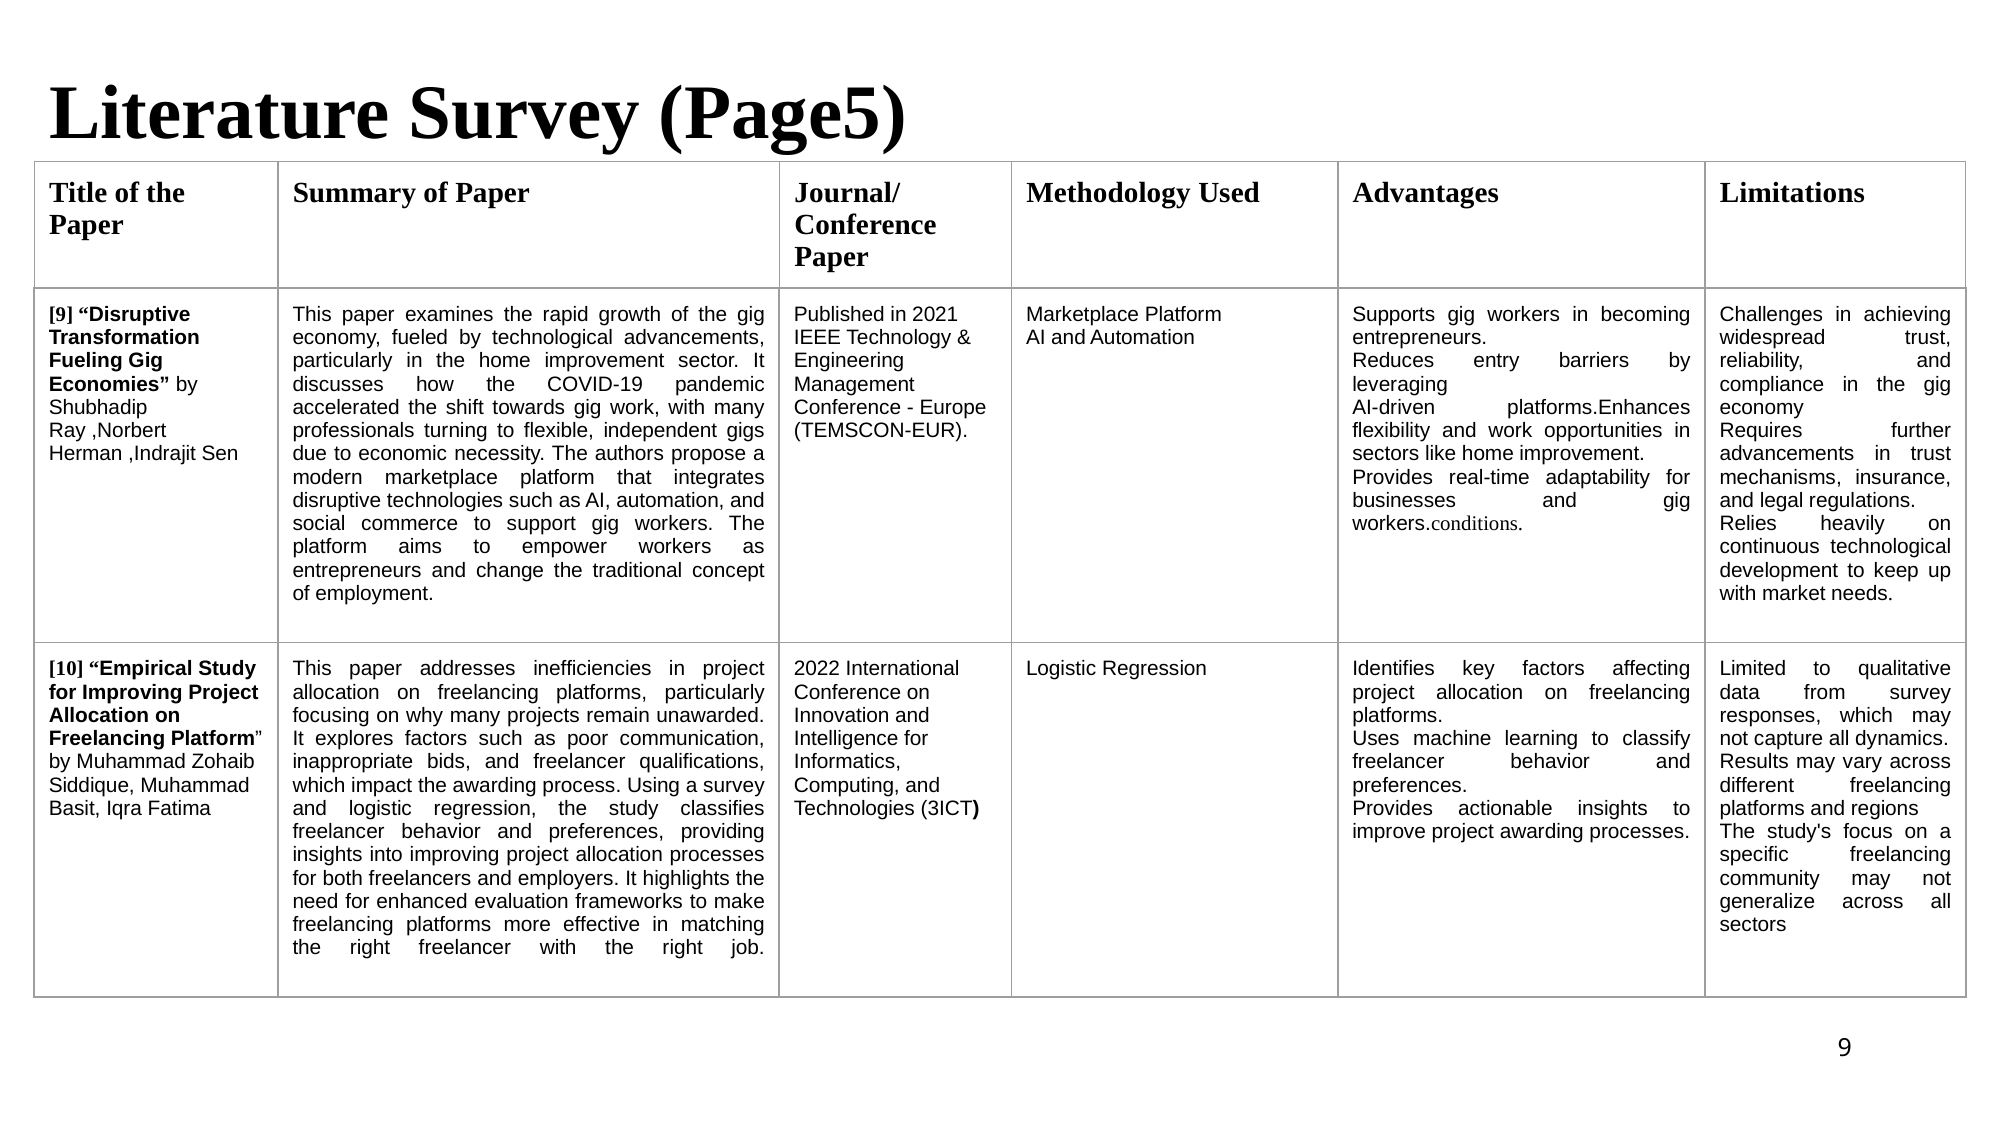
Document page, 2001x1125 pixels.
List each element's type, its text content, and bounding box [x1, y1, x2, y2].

slide_number 9 [1433, 1024, 1867, 1103]
table_cell [9] “Disruptive Transformation Fueling Gig Economies” by Shubhadip Ray ,Norbert Herman ,Indrajit Sen [35, 289, 277, 642]
title Literature Survey (Page5) [34, 0, 1785, 161]
table_cell Published in 2021 IEEE Technology & Engineering Management Conference - Europe (TEMSCON-EUR). [780, 289, 1011, 642]
table_header Advantages [1339, 162, 1704, 287]
table_cell Logistic Regression [1012, 643, 1337, 996]
table_cell Marketplace Platform AI and Automation [1012, 289, 1337, 642]
table_cell This paper examines the rapid growth of the gig economy, fueled by technological advancements, particularly in the home improvement sector. It discusses how the COVID-19 pandemic accelerated the shift towards gig work, with many professionals turning to flexible, independent gigs due to economic necessity. The authors propose a modern marketplace platform that integrates disruptive technologies such as AI, automation, and social commerce to support gig workers. The platform aims to empower workers as entrepreneurs and change the traditional concept of employment. [279, 289, 778, 642]
table_header Summary of Paper [279, 162, 779, 287]
table_cell Supports gig workers in becoming entrepreneurs. Reduces entry barriers by leveraging AI-driven platforms.Enhances flexibility and work opportunities in sectors like home improvement. Provides real-time adaptability for businesses and gig workers.conditions. [1339, 289, 1704, 642]
table_cell 2022 International Conference on Innovation and Intelligence for Informatics, Computing, and Technologies (3ICT)​ [780, 643, 1011, 996]
table_header Title of the Paper [35, 162, 277, 287]
table_cell This paper addresses inefficiencies in project allocation on freelancing platforms, particularly focusing on why many projects remain unawarded. It explores factors such as poor communication, inappropriate bids, and freelancer qualifications, which impact the awarding process. Using a survey and logistic regression, the study classifies freelancer behavior and preferences, providing insights into improving project allocation processes for both freelancers and employers. It highlights the need for enhanced evaluation frameworks to make freelancing platforms more effective in matching the right freelancer with the right job. [279, 643, 778, 996]
table_header Methodology Used [1012, 162, 1337, 287]
table_cell Challenges in achieving widespread trust, reliability, and compliance in the gig economy Requires further advancements in trust mechanisms, insurance, and legal regulations. Relies heavily on continuous technological development to keep up with market needs​. [1706, 289, 1965, 642]
table_header Journal/Conference Paper [780, 162, 1011, 287]
table_header Limitations [1706, 162, 1965, 287]
table_cell [10] “Empirical Study for Improving Project Allocation on Freelancing Platform” by Muhammad Zohaib Siddique, Muhammad Basit, Iqra Fatima [35, 643, 277, 996]
table_cell Identifies key factors affecting project allocation on freelancing platforms. Uses machine learning to classify freelancer behavior and preferences. Provides actionable insights to improve project awarding processes. [1339, 643, 1704, 996]
table_cell Limited to qualitative data from survey responses, which may not capture all dynamics. Results may vary across different freelancing platforms and regions The study's focus on a specific freelancing community may not generalize across all sectors​ [1706, 643, 1965, 996]
